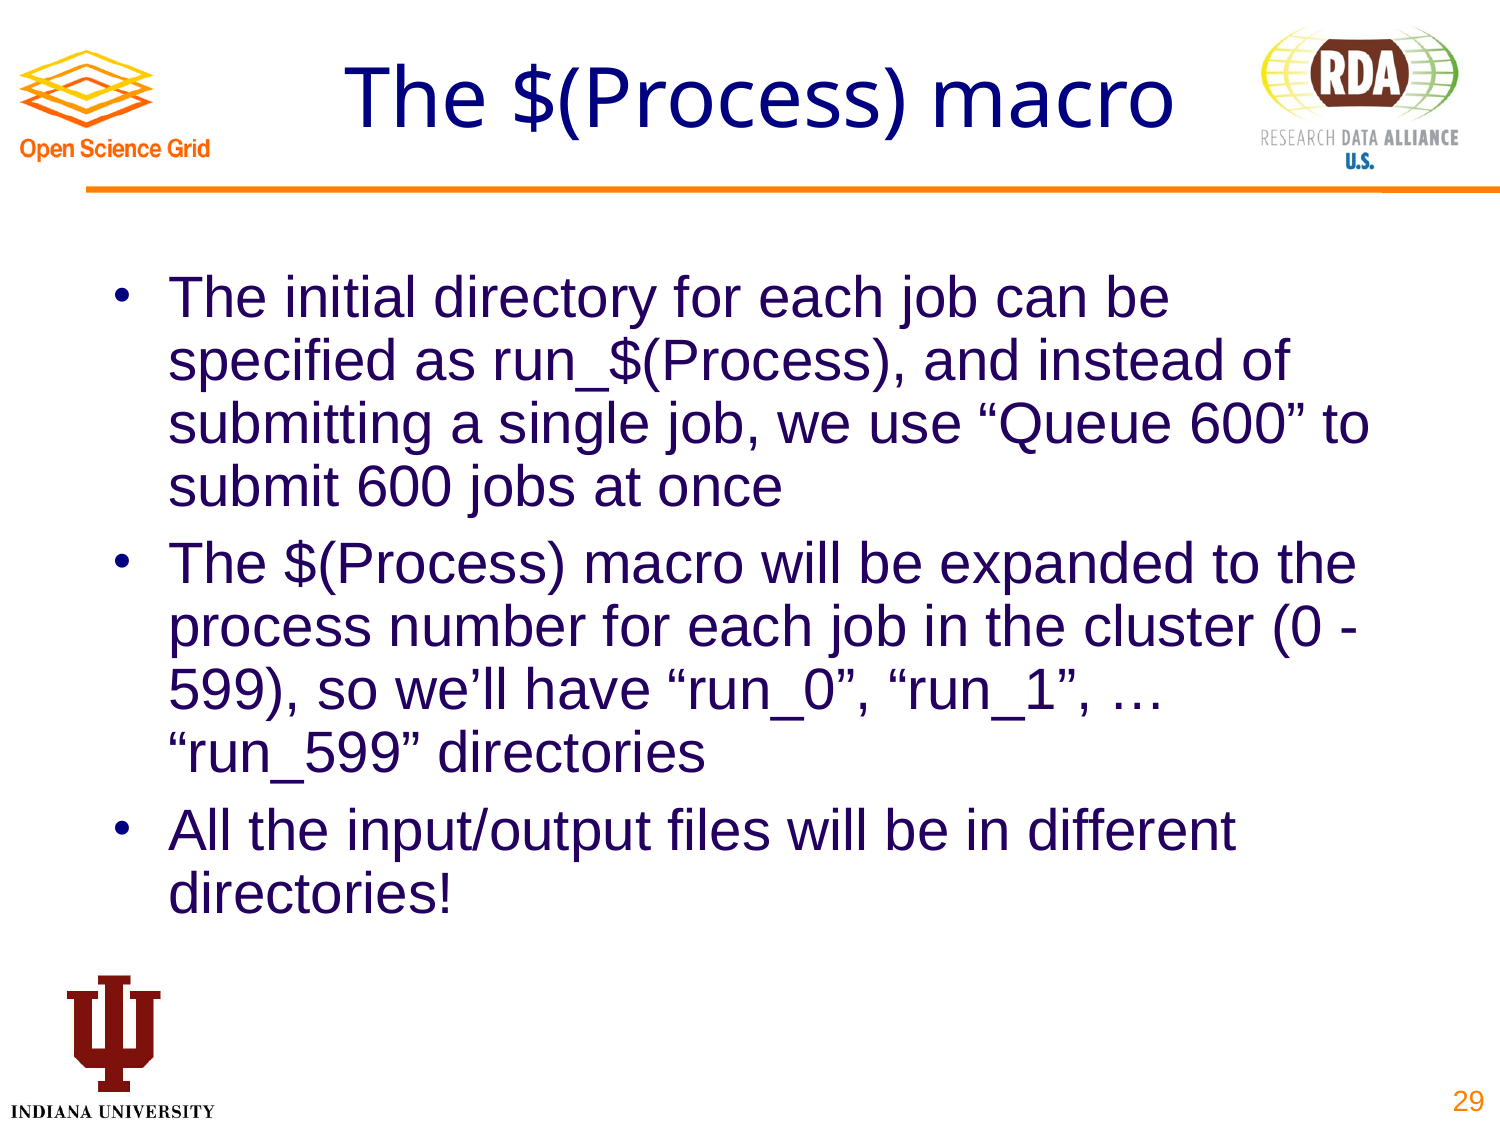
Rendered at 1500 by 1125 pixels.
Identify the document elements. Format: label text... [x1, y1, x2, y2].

list The initial directory for each job can be specified as run_$(Process), and instead of submitting a single job, we use “Queue 600” to submit 600 jobs at once The $(Process) macro will be expanded to the process number for each job in the cluster (0 - 599), so we’ll have “run_0”, “run_1”, … “run_599” directories All the input/output files will be in different directories! [97, 259, 1419, 997]
picture [0, 968, 286, 1125]
slide_number 29 [1430, 1049, 1500, 1125]
title The $(Process) macro [101, 0, 1421, 210]
picture [1251, 18, 1469, 179]
picture [0, 27, 101, 179]
